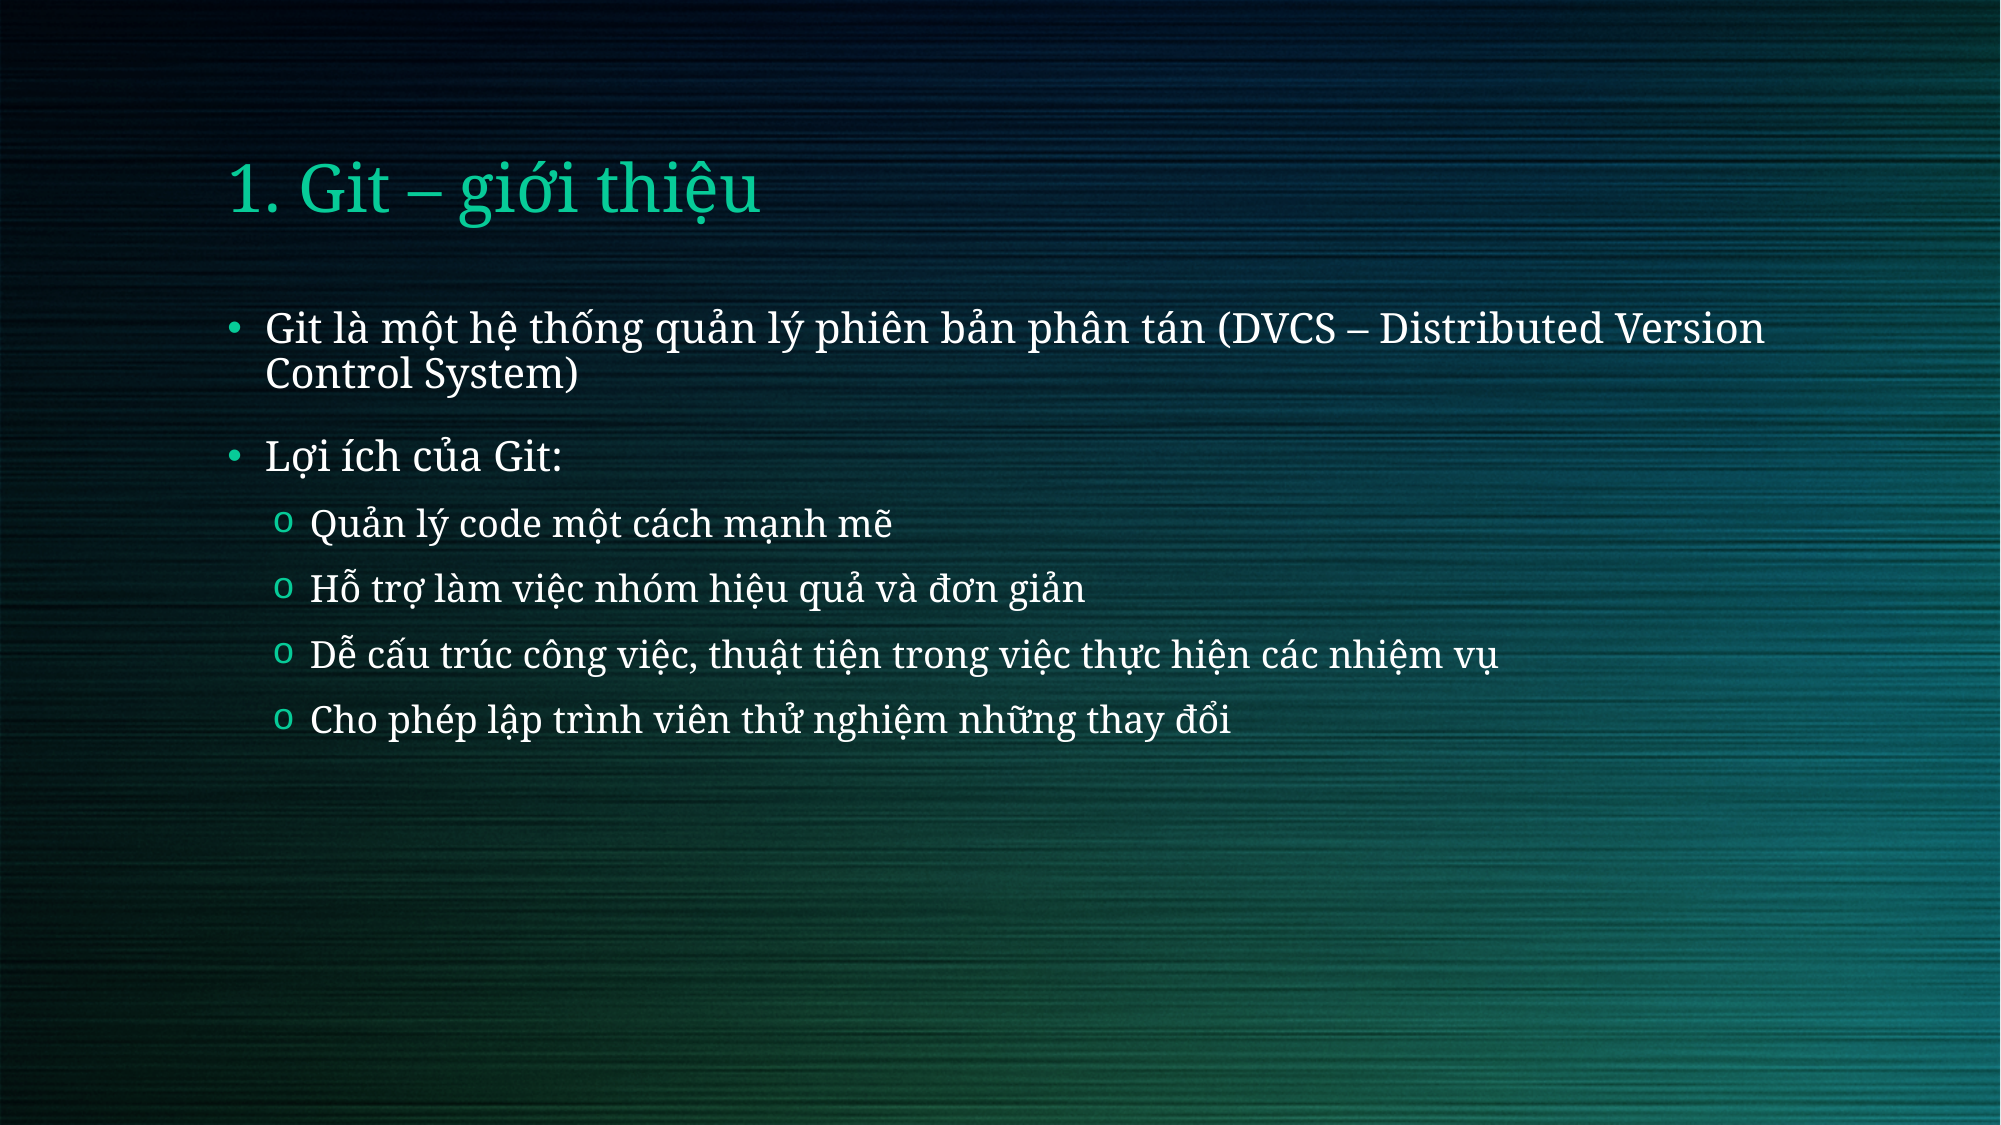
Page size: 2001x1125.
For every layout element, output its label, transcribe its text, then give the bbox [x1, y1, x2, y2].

list Git là một hệ thống quản lý phiên bản phân tán (DVCS – Distributed Version Control System) Lợi ích của Git: Quản lý code một cách mạnh mẽ Hỗ trợ làm việc nhóm hiệu quả và đơn giản Dễ cấu trúc công việc, thuật tiện trong việc thực hiện các nhiệm vụ Cho phép lập trình viên thử nghiệm những thay đổi [212, 299, 1788, 1014]
title 1. Git – giới thiệu [212, 59, 1788, 235]
picture [0, 0, 2001, 1125]
